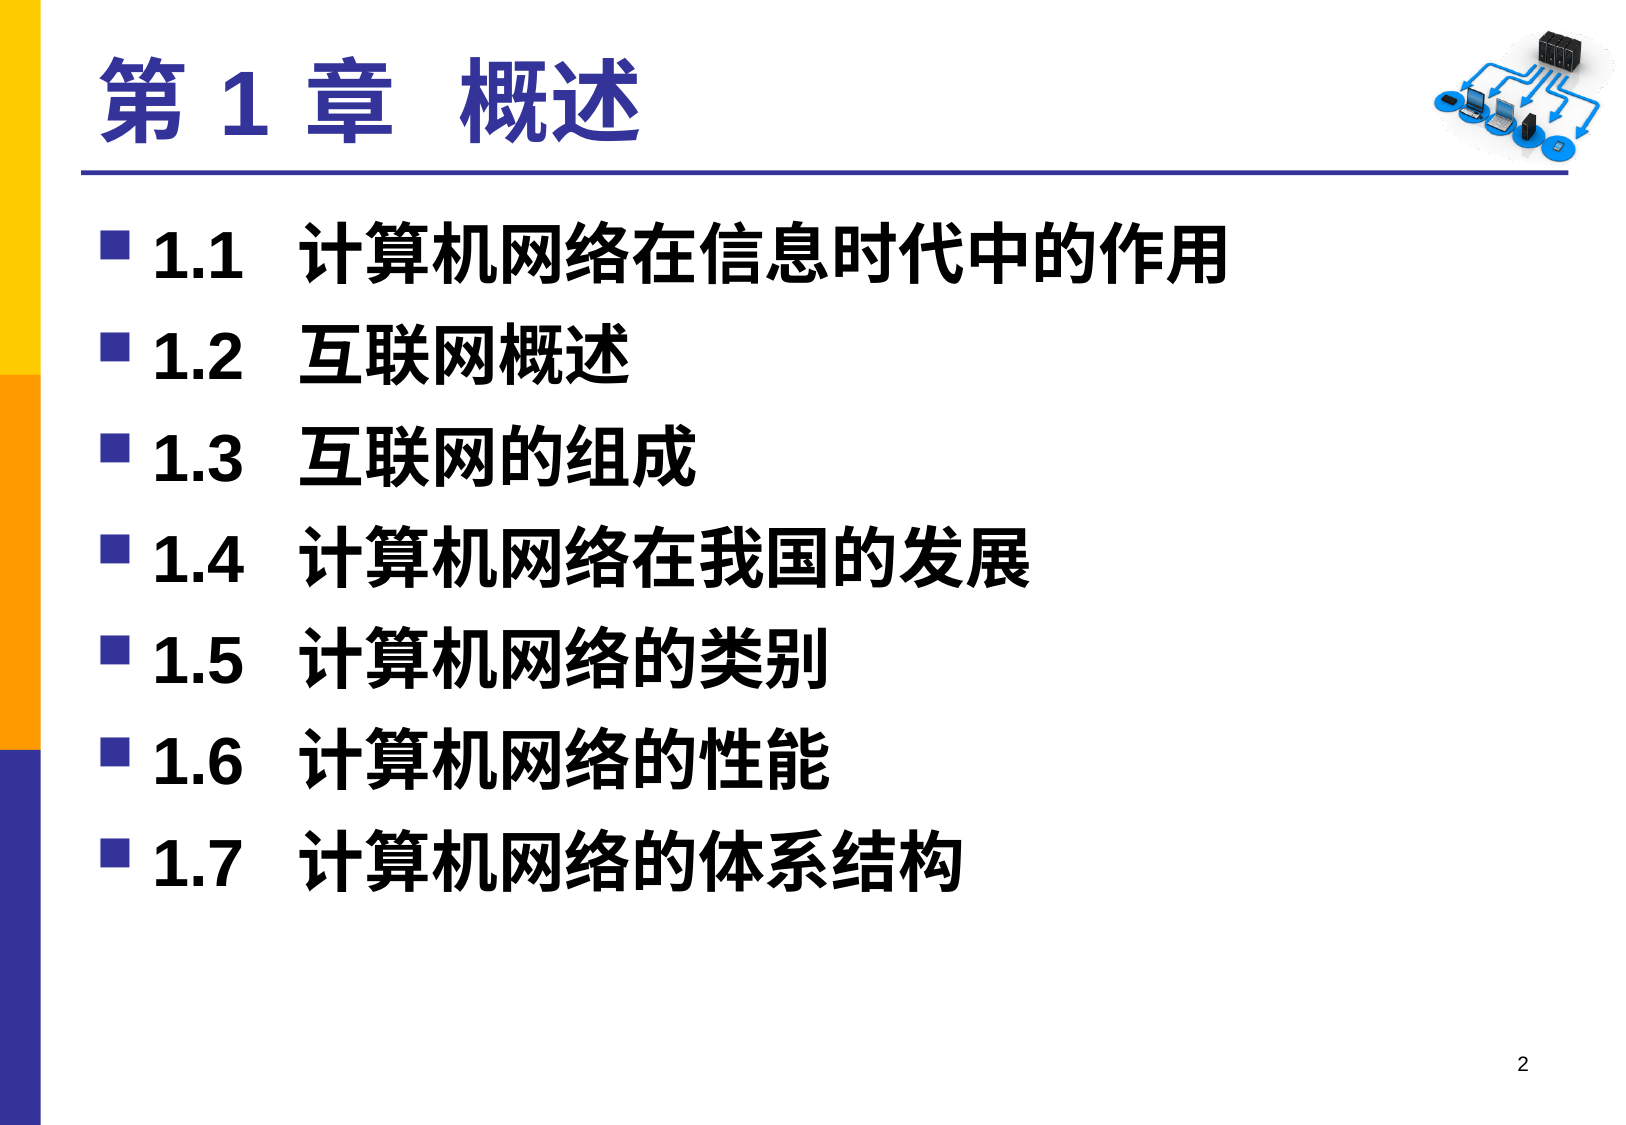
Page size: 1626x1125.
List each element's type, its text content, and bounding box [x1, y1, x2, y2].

picture [1431, 30, 1616, 165]
slide_number 2 [1164, 1042, 1544, 1118]
title 第 1 章 概述 [81, 30, 1569, 161]
list 1.1 计算机网络在信息时代中的作用 1.2 互联网概述 1.3 互联网的组成 1.4 计算机网络在我国的发展 1.5 计算机网络的类别 1.6 计算机网络的性能 1.7 计算机网络的体系结构 [81, 196, 1569, 1006]
